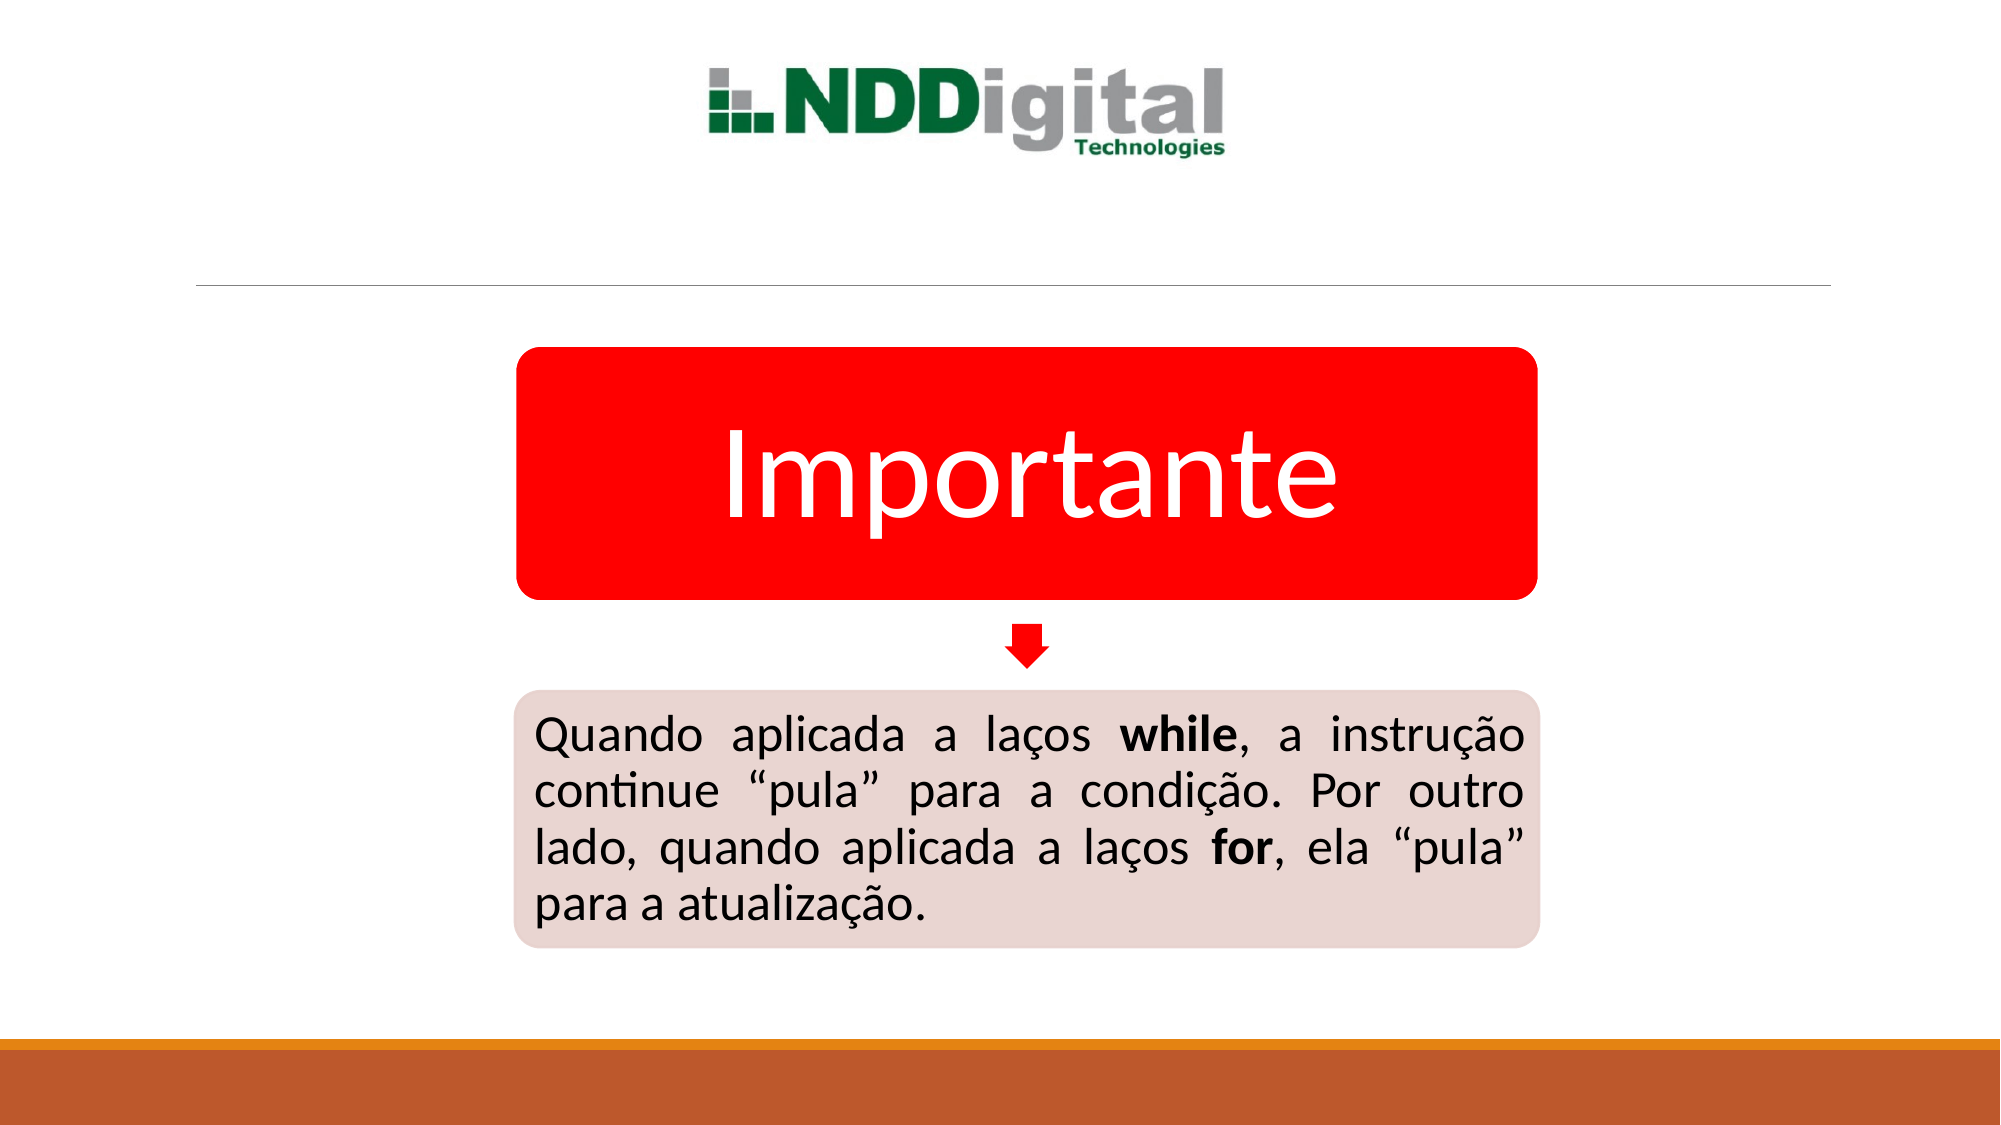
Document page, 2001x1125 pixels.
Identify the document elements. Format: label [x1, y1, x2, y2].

text_box [269, 344, 1785, 948]
picture [684, 0, 1249, 180]
